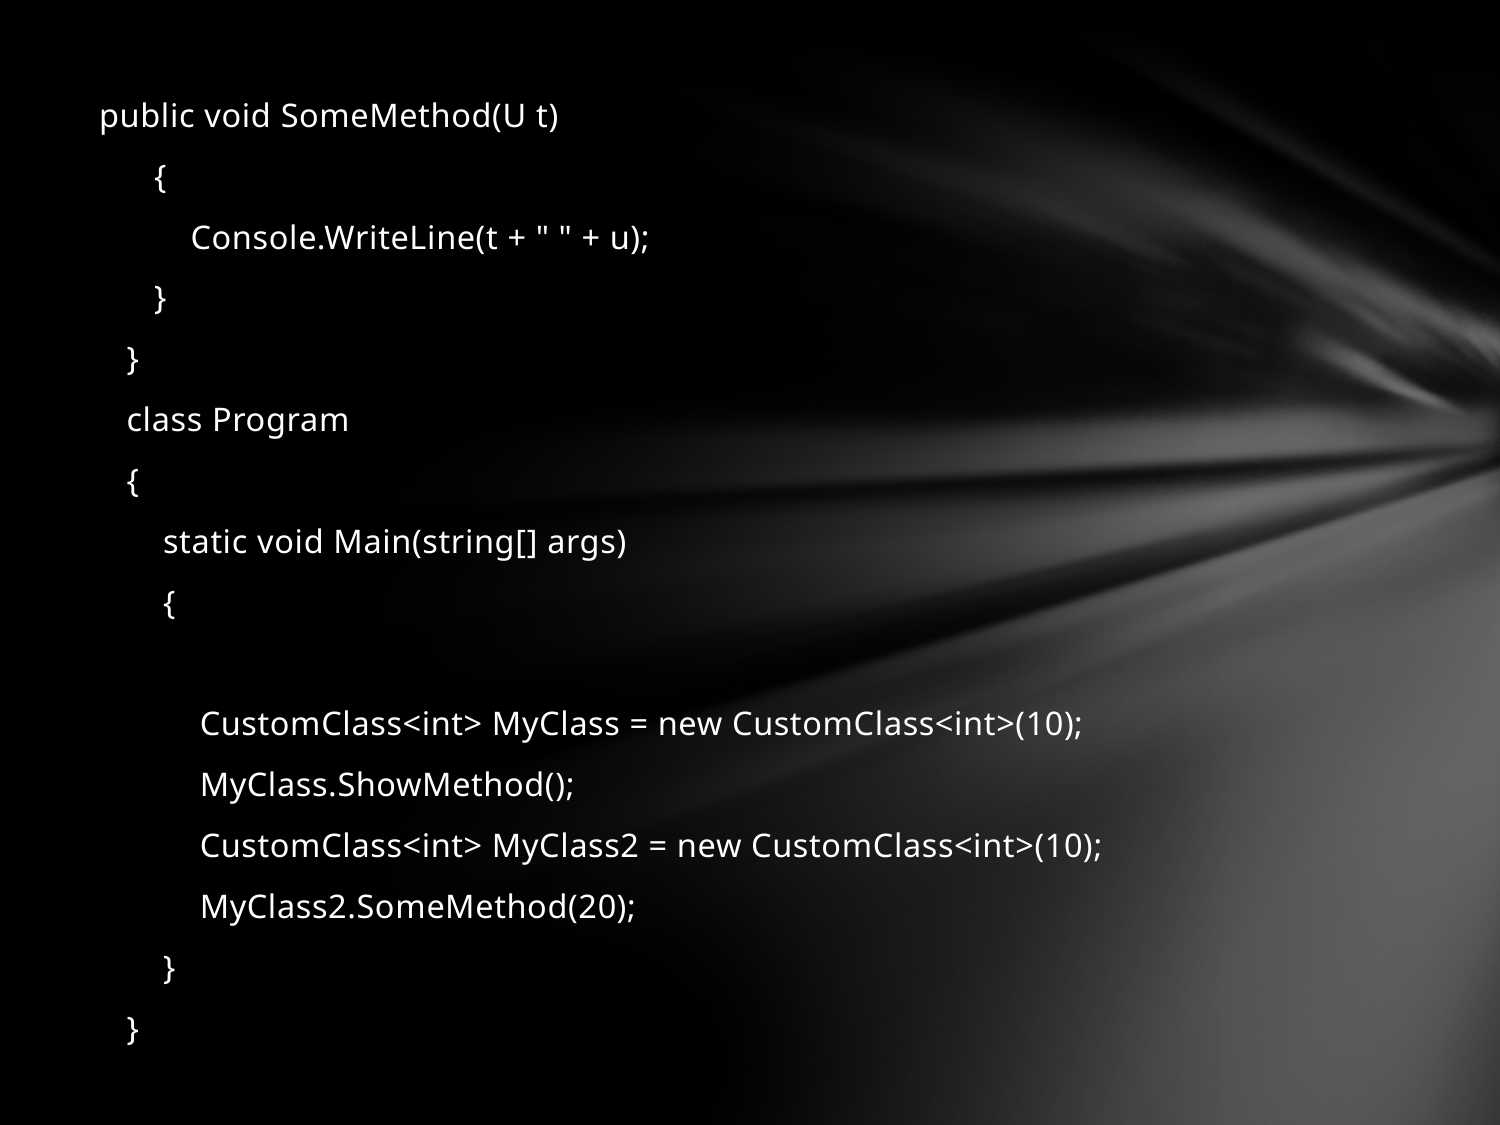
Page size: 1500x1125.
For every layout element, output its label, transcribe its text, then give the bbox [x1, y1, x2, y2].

list public void SomeMethod(U t) { Console.WriteLine(t + " " + u); } } class Program { static void Main(string[] args) { CustomClass<int> MyClass = new CustomClass<int>(10); MyClass.ShowMethod(); CustomClass<int> MyClass2 = new CustomClass<int>(10); MyClass2.SomeMethod(20); } } [75, 87, 1425, 1063]
